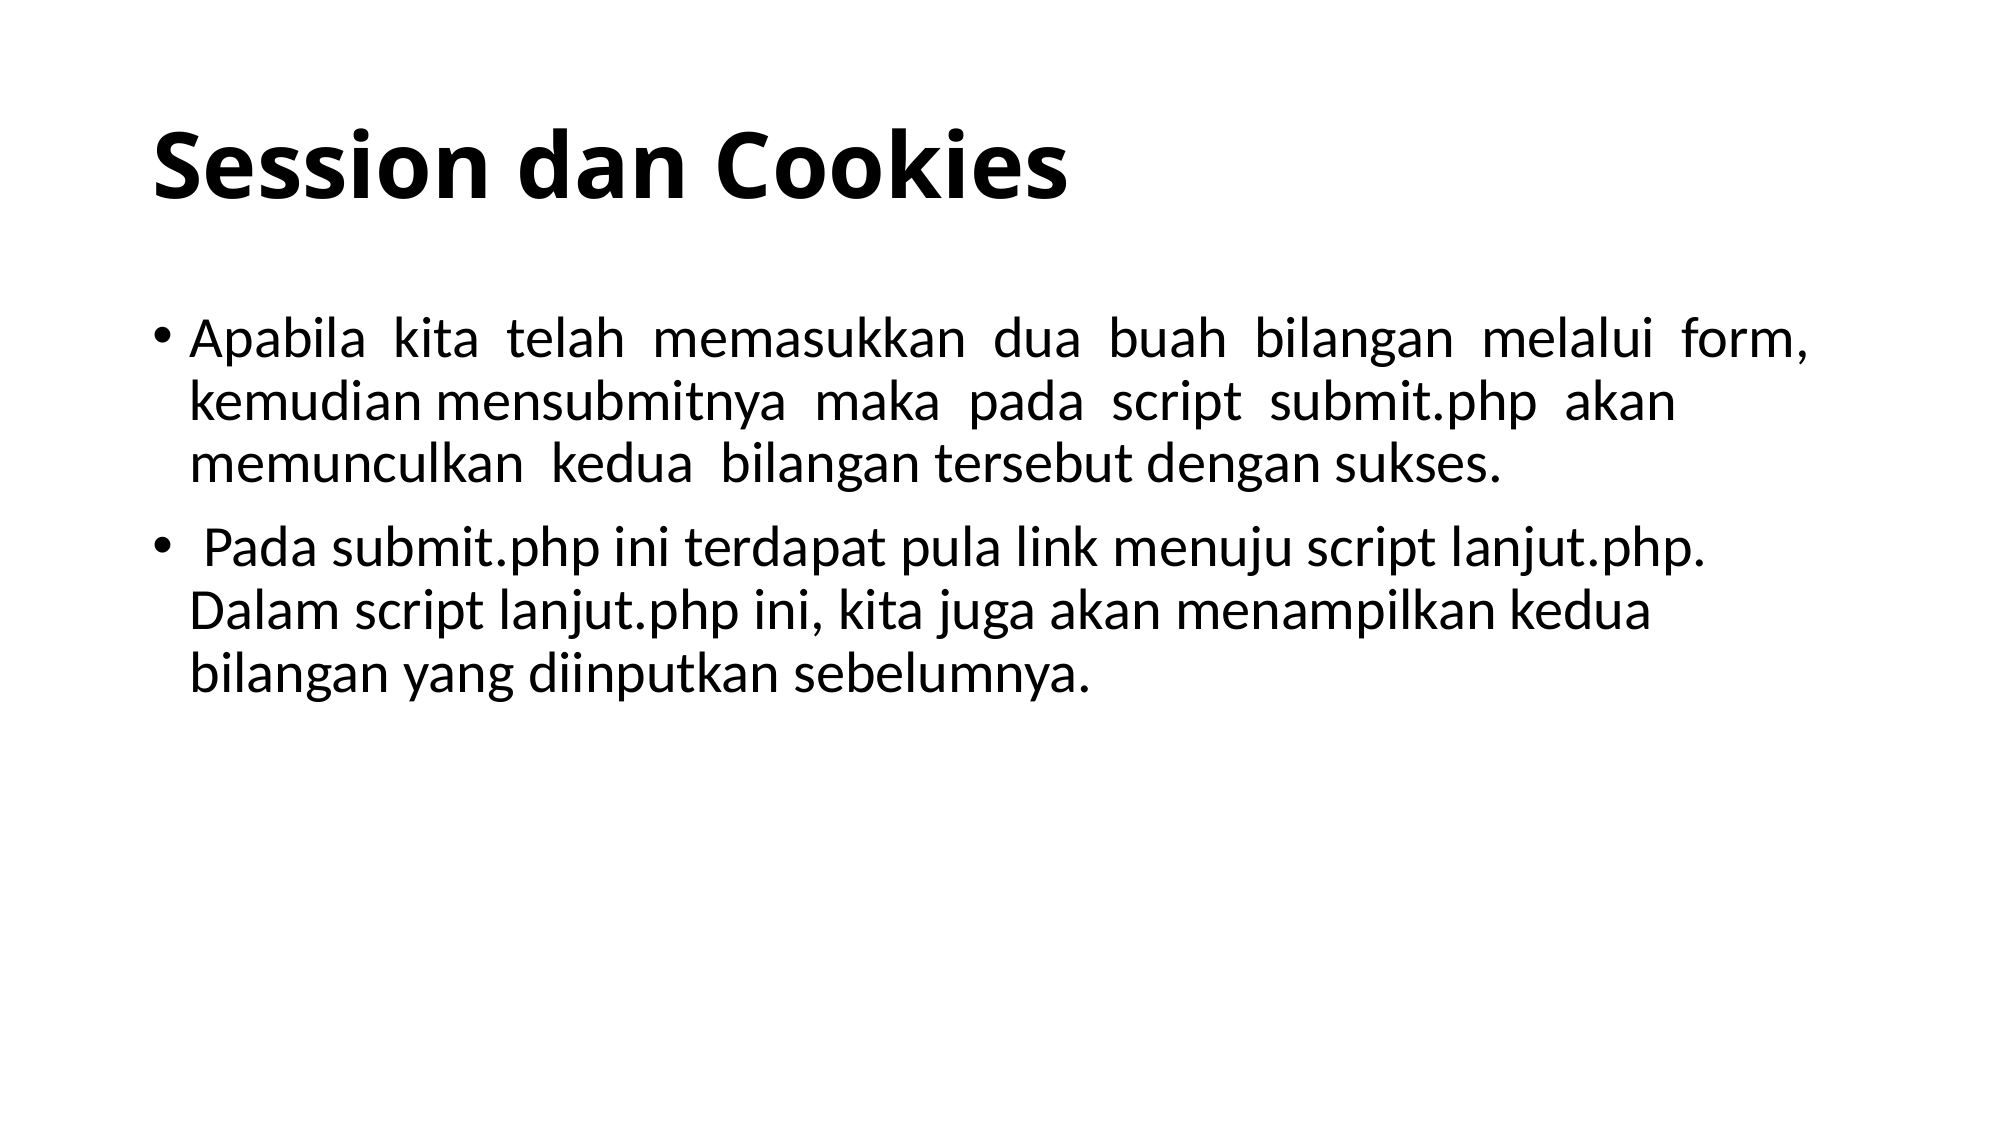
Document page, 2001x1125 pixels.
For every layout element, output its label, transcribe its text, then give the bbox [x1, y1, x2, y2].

list Apabila kita telah memasukkan dua buah bilangan melalui form, kemudian mensubmitnya maka pada script submit.php akan memunculkan kedua bilangan tersebut dengan sukses. Pada submit.php ini terdapat pula link menuju script lanjut.php. Dalam script lanjut.php ini, kita juga akan menampilkan kedua bilangan yang diinputkan sebelumnya. [137, 299, 1863, 1014]
title Session dan Cookies [137, 59, 1863, 278]
